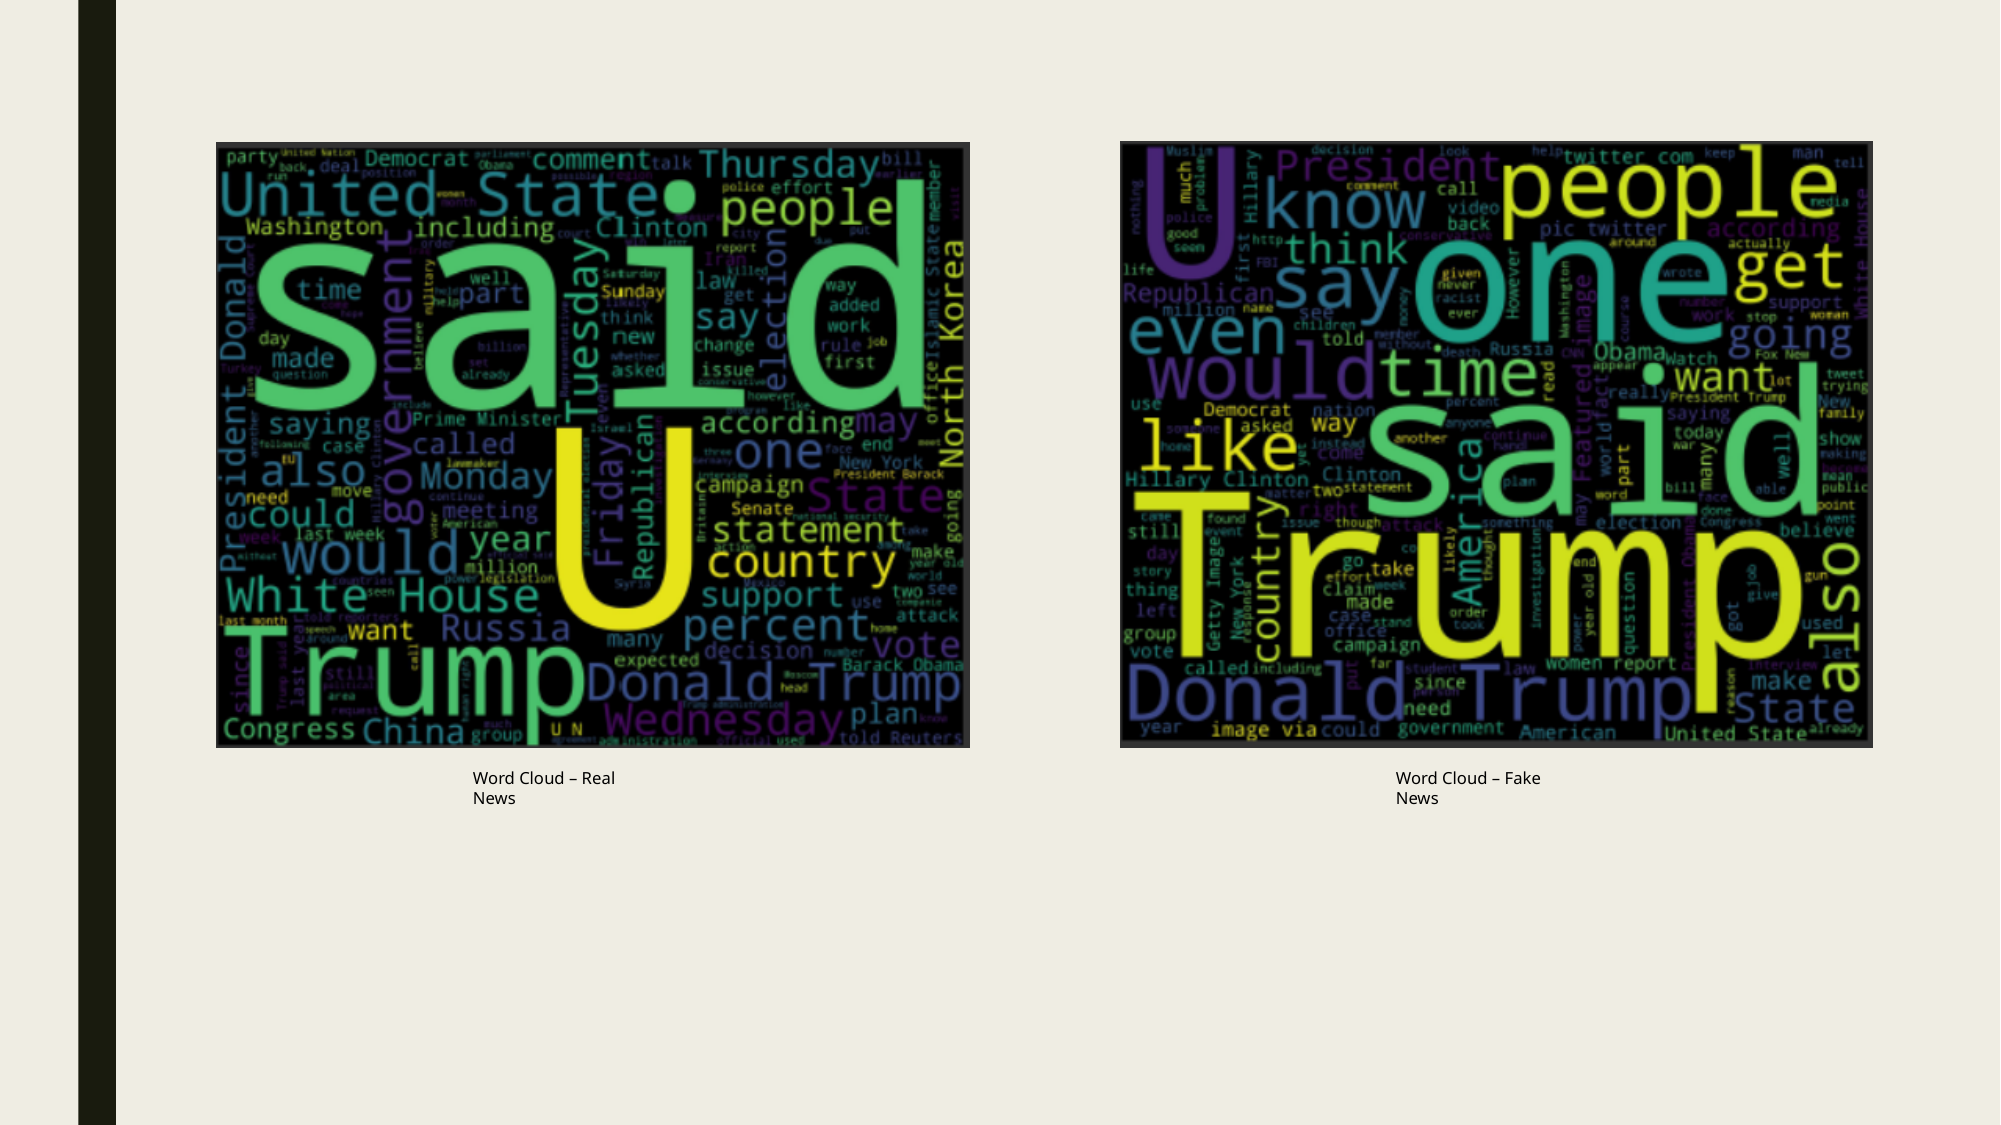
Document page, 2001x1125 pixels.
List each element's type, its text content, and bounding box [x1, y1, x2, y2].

picture [216, 142, 970, 748]
text_box Word Cloud – Fake News [1381, 760, 1598, 816]
text_box Word Cloud – Real News [458, 760, 663, 816]
picture [1120, 141, 1873, 749]
